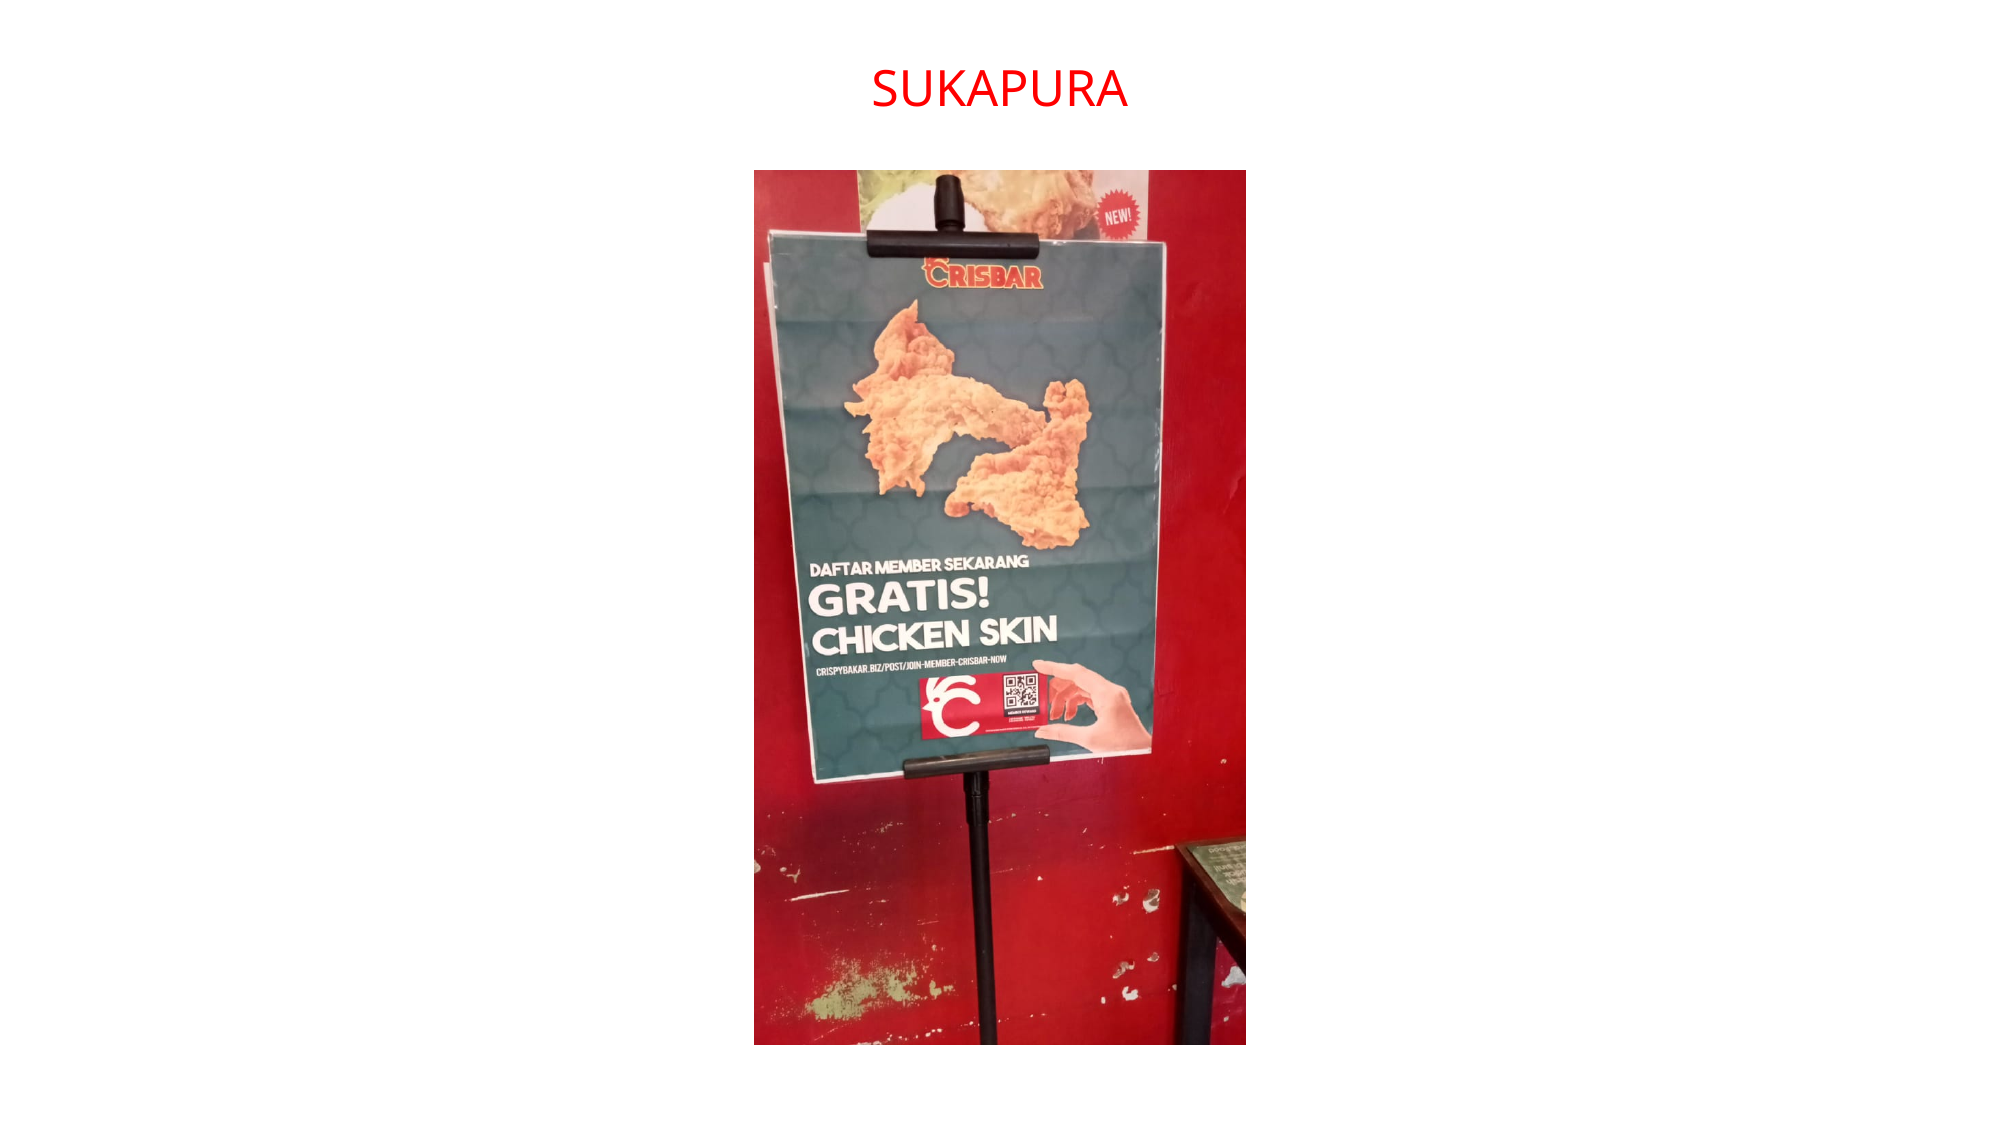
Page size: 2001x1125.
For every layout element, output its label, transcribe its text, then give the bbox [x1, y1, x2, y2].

text_box SUKAPURA [856, 48, 1144, 124]
picture [754, 170, 1246, 1045]
